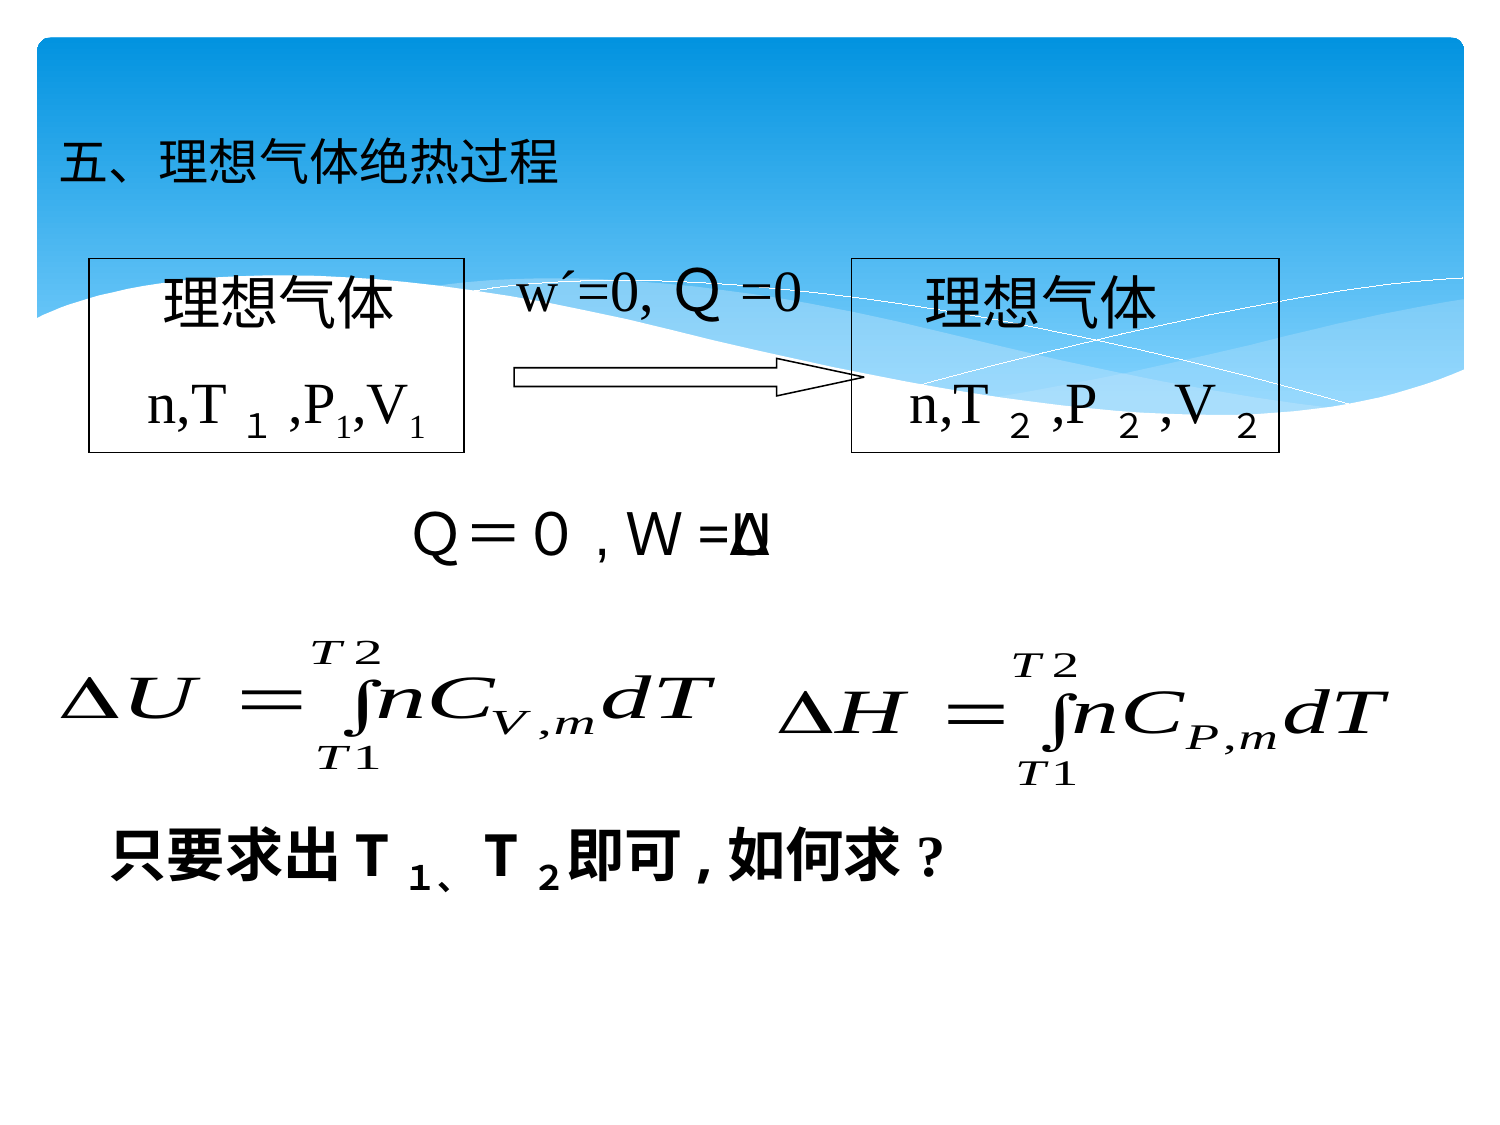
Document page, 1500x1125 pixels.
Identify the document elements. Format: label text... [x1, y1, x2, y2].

text_box 只要求出T１、T２即可,如何求? [93, 810, 1248, 905]
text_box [88, 245, 1254, 451]
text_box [771, 643, 1400, 791]
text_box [52, 630, 727, 775]
list 五、理想气体绝热过程 [44, 53, 1260, 620]
text_box Ｑ＝０,Ｗ=∆U [78, 503, 1229, 575]
